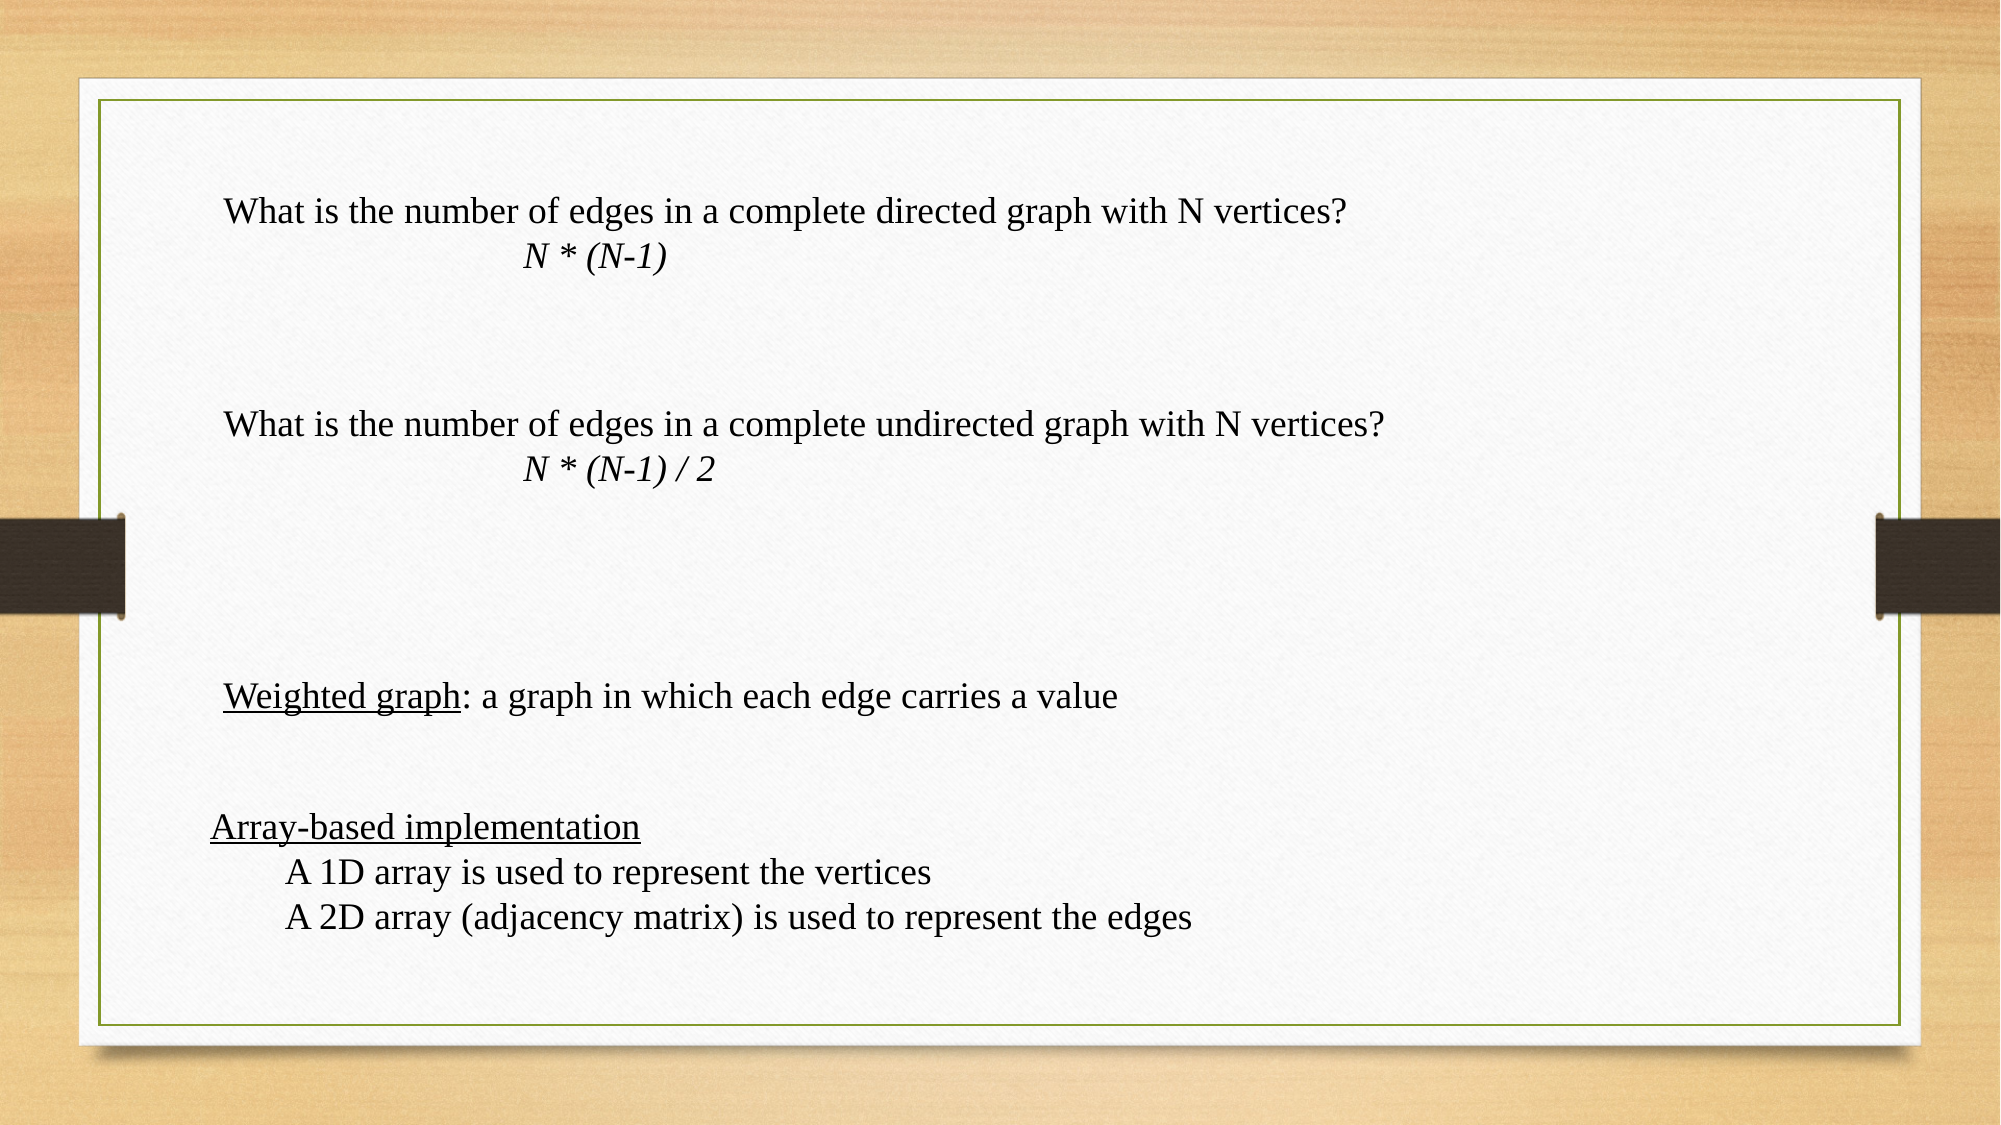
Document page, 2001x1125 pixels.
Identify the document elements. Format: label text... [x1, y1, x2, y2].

text_box Weighted graph: a graph in which each edge carries a value [208, 664, 1213, 724]
text_box What is the number of edges in a complete directed graph with N vertices? N * (N-1) [208, 178, 1533, 284]
text_box What is the number of edges in a complete undirected graph with N vertices? N * (N-1) / 2 [208, 391, 1581, 496]
picture [0, 0, 2001, 1125]
text_box Array-based implementation A 1D array is used to represent the vertices A 2D array (adjacency matrix) is used to represent the edges [195, 794, 1755, 945]
